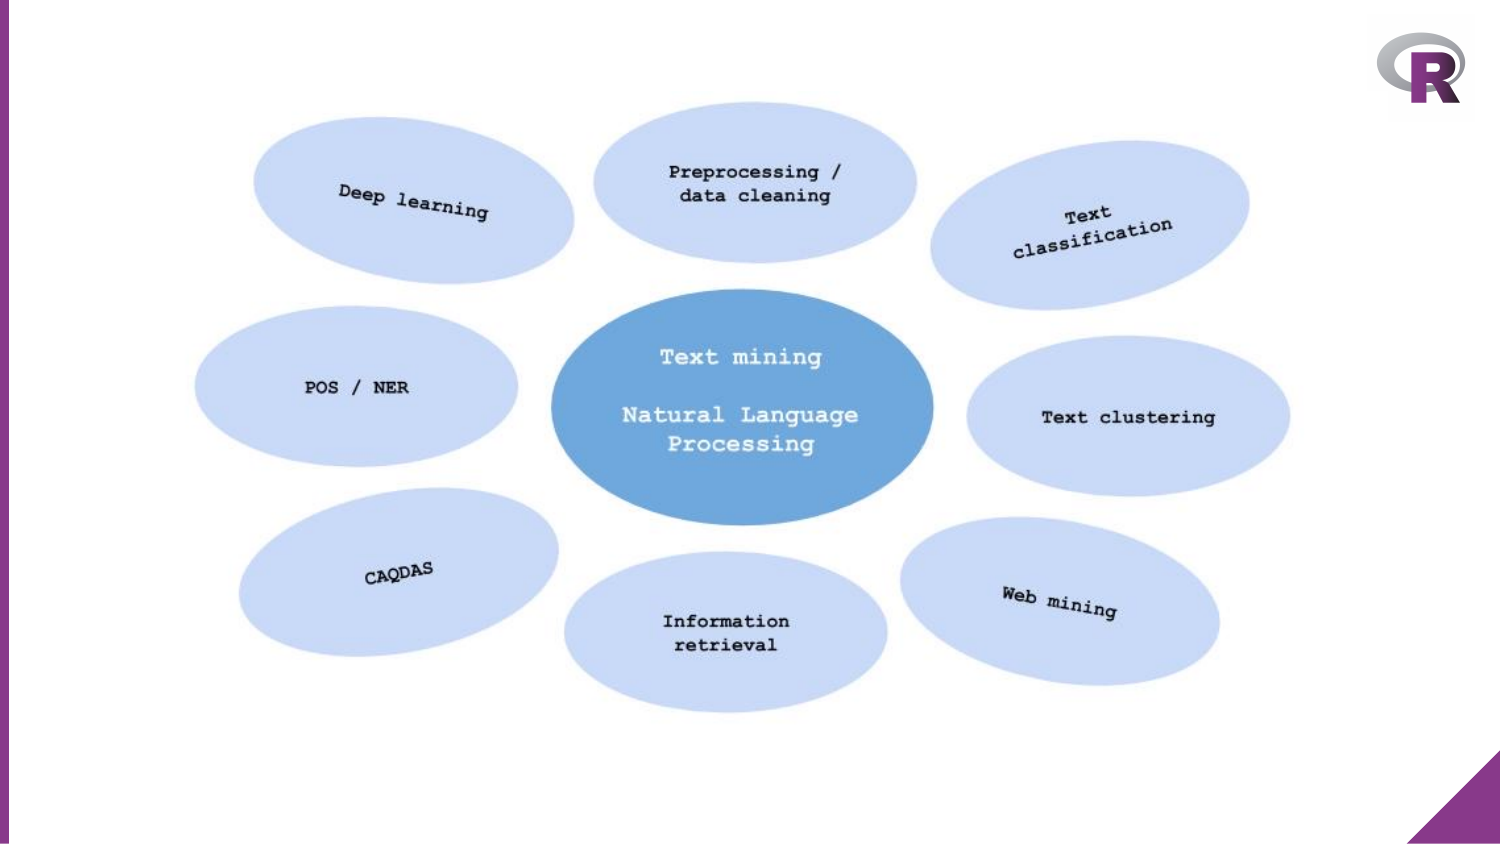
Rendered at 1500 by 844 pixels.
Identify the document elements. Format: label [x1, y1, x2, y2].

picture [123, 14, 1475, 803]
